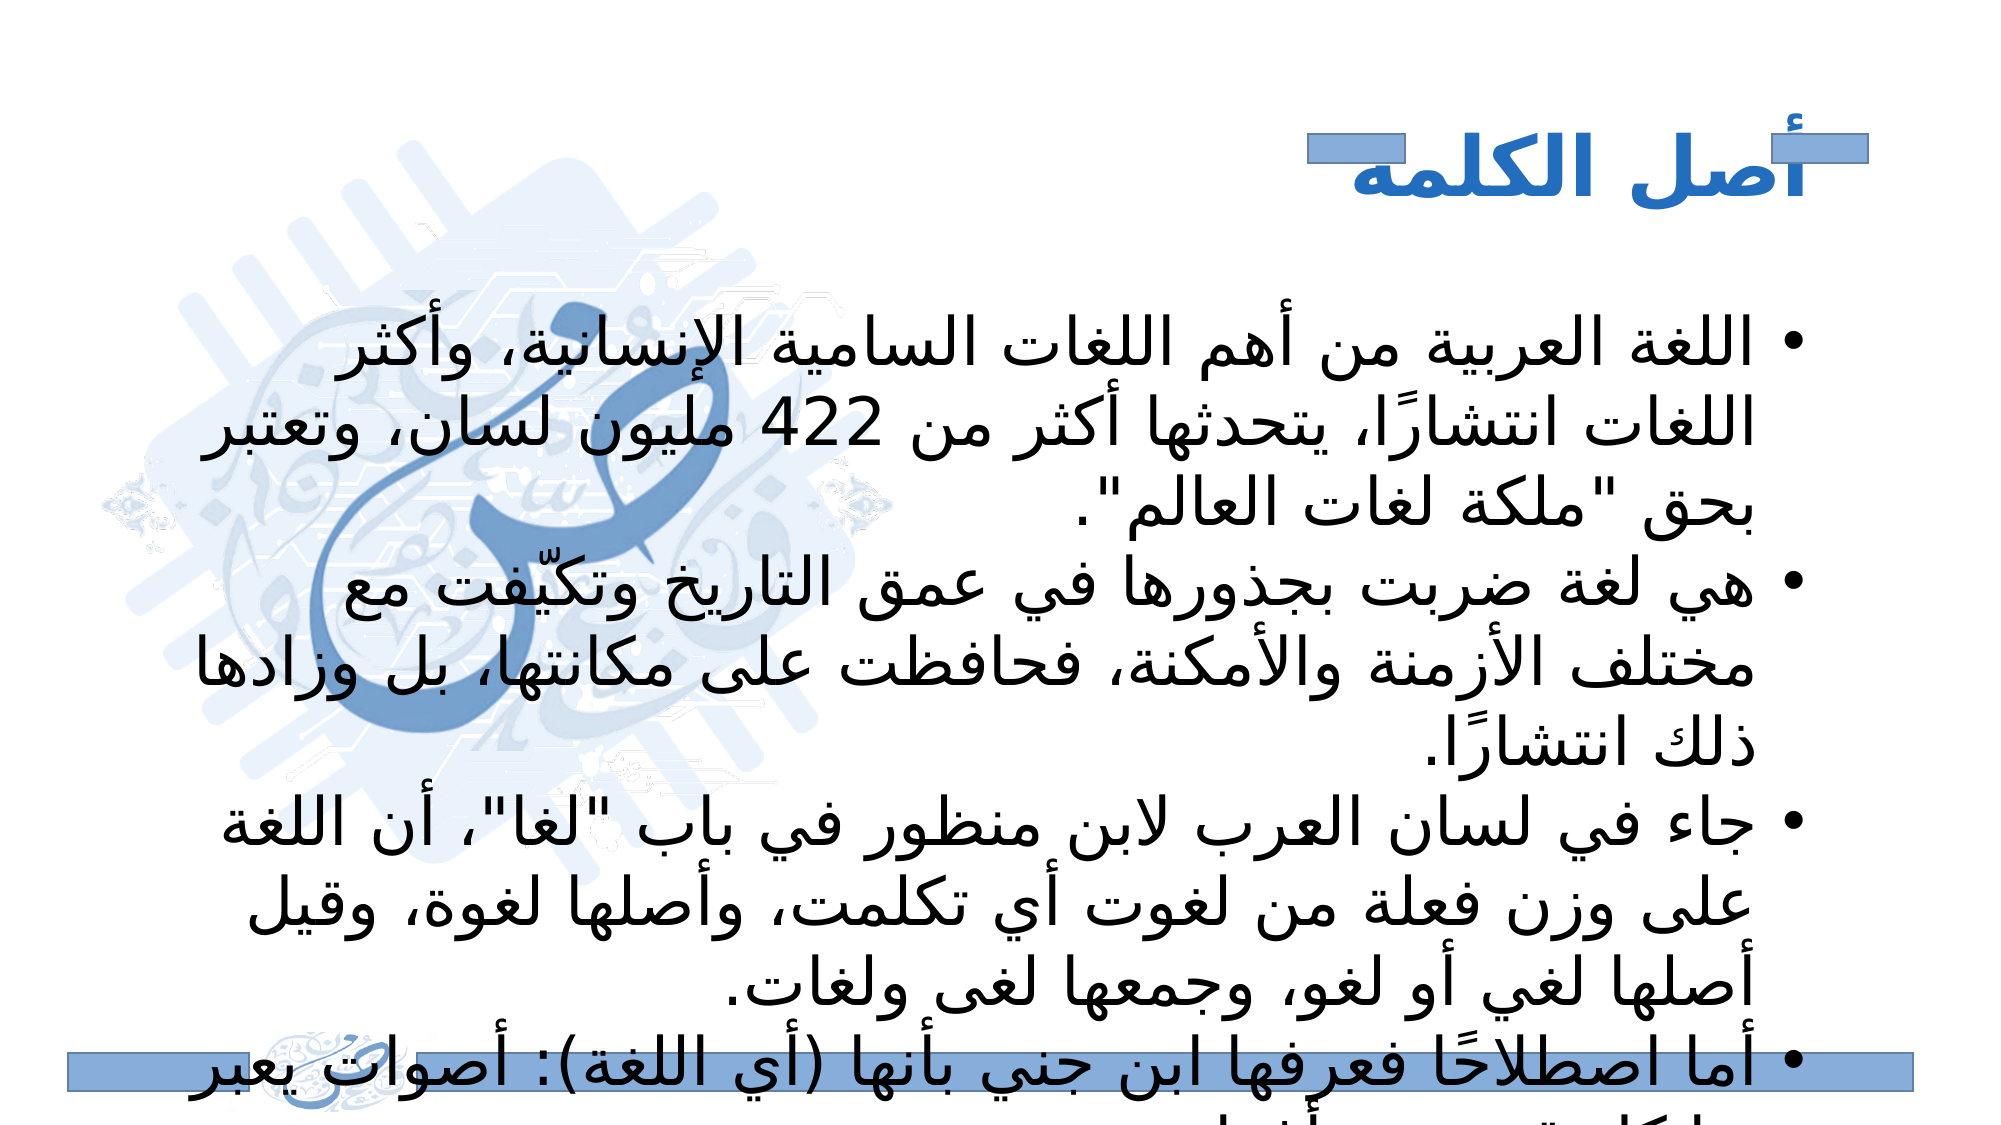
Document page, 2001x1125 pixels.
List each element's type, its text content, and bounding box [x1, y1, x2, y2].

text_box [1307, 133, 1406, 164]
text_box [1771, 133, 1869, 164]
picture [68, 139, 921, 886]
text_box أصل الكلمة [1335, 105, 1855, 221]
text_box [68, 1032, 1913, 1112]
text_box اللغة العربية من أهم اللغات السامية الإنسانية، وأكثر اللغات انتشارًا، يتحدثها أكثر من 422 مليون لسان، وتعتبر بحق "ملكة لغات العالم". هي لغة ضربت بجذورها في عمق التاريخ وتكيّفت مع مختلف الأزمنة والأمكنة، فحافظت على مكانتها، بل وزادها ذلك انتشارًا. جاء في لسان العرب لابن منظور في باب "لغا"، أن اللغة على وزن فعلة من لغوت أي تكلمت، وأصلها لغوة، وقيل أصلها لغي أو لغو، وجمعها لغى ولغات. أما اصطلاحًا فعرفها ابن جني بأنها (أي اللغة): أصوات يعبر بها كل قوم عن أغراضهم . [134, 291, 1820, 1032]
text_box اللغة العربية من أهم اللغات السامية الإنسانية، وأكثر اللغات انتشارًا، يتحدثها أكثر من 422 مليون لسان، وتعتبر بحق "ملكة لغات العالم". هي لغة ضربت بجذورها في عمق التاريخ وتكيّفت مع مختلف الأزمنة والأمكنة، فحافظت على مكانتها، بل وزادها ذلك انتشارًا. جاء في لسان العرب لابن منظور في باب "لغا"، أن اللغة على وزن فعلة من لغوت أي تكلمت، وأصلها لغوة، وقيل أصلها لغي أو لغو، وجمعها لغى ولغات. أما اصطلاحًا فعرفها ابن جني بأنها (أي اللغة): أصوات يعبر بها كل قوم عن أغراضهم . [134, 1112, 1820, 1125]
